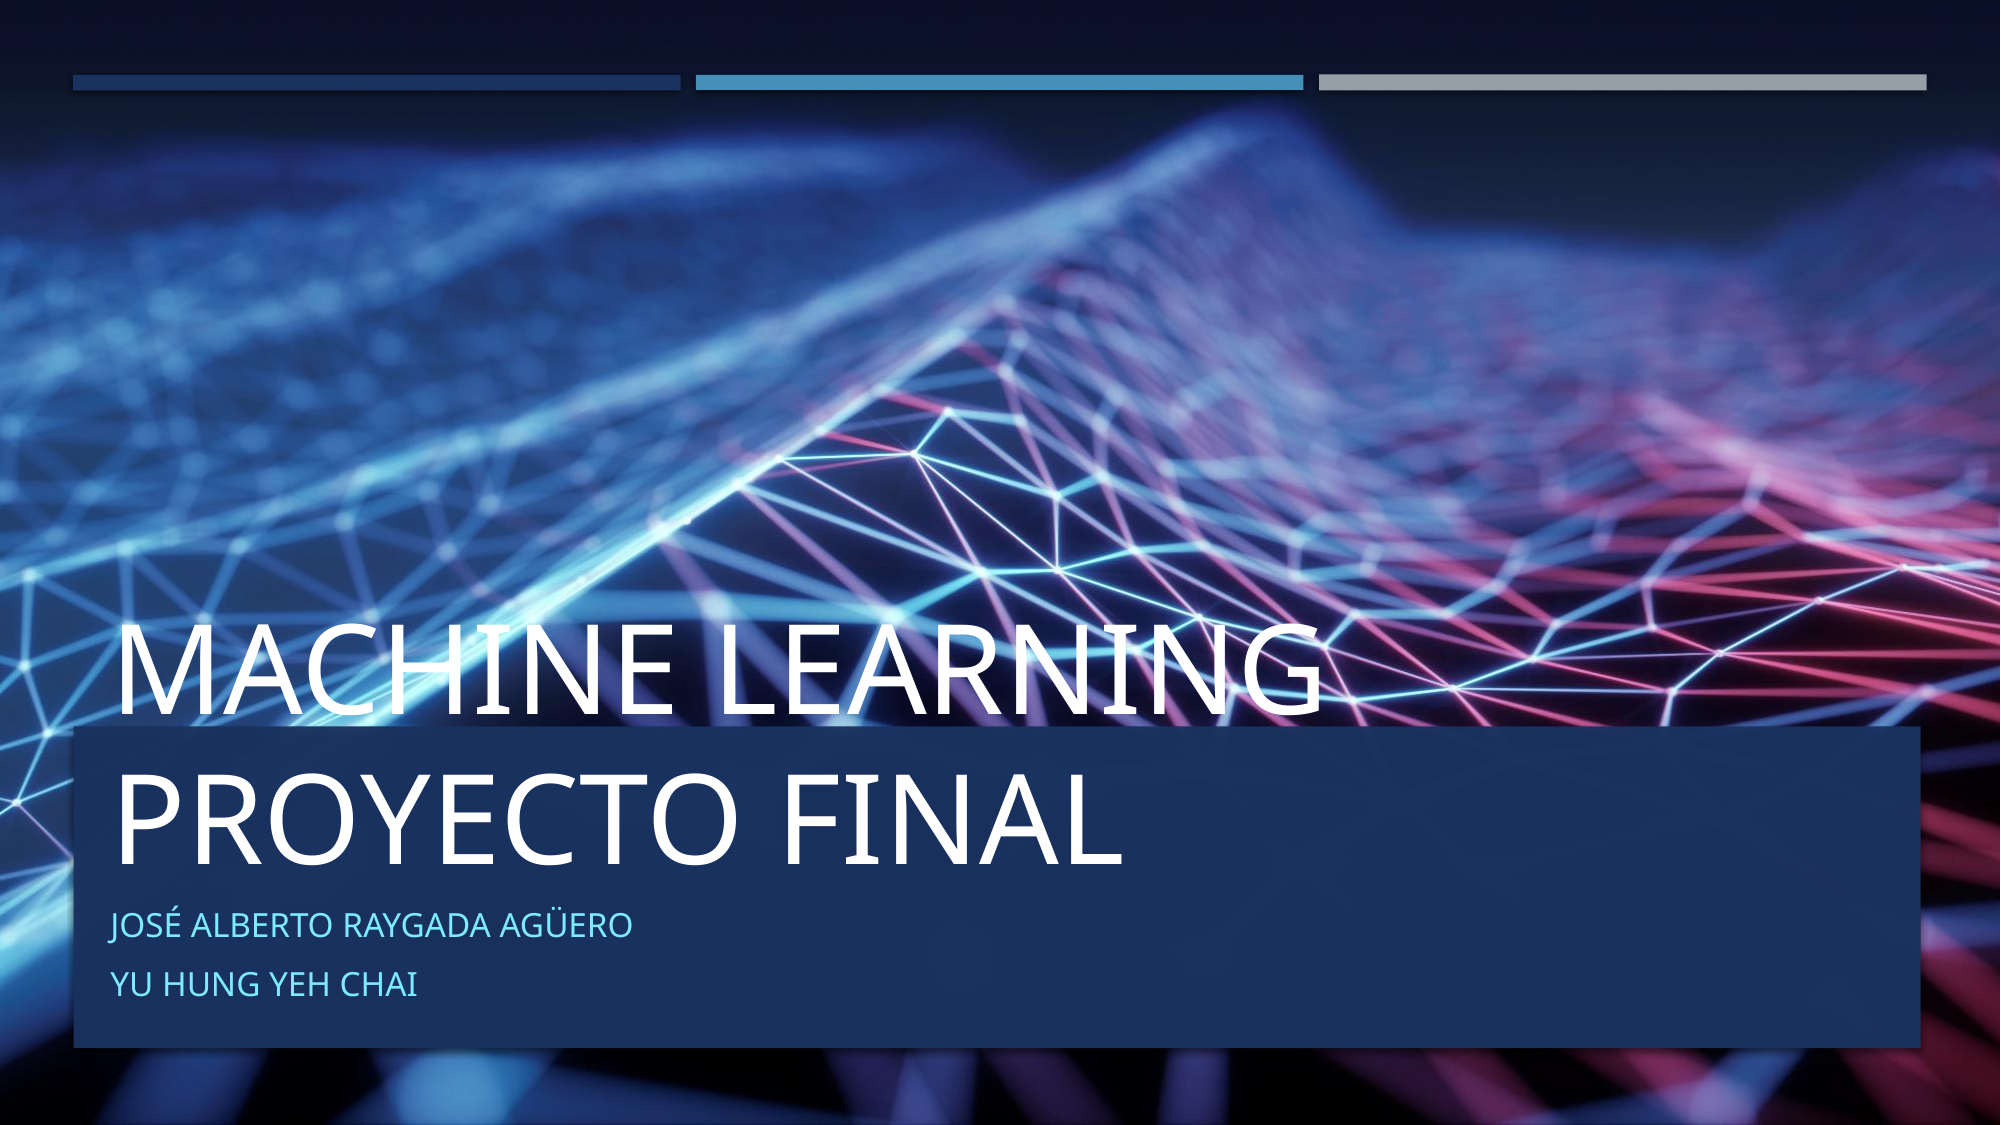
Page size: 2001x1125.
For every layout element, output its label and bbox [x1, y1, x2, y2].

text_box [72, 73, 1928, 92]
picture [0, 0, 2000, 1125]
